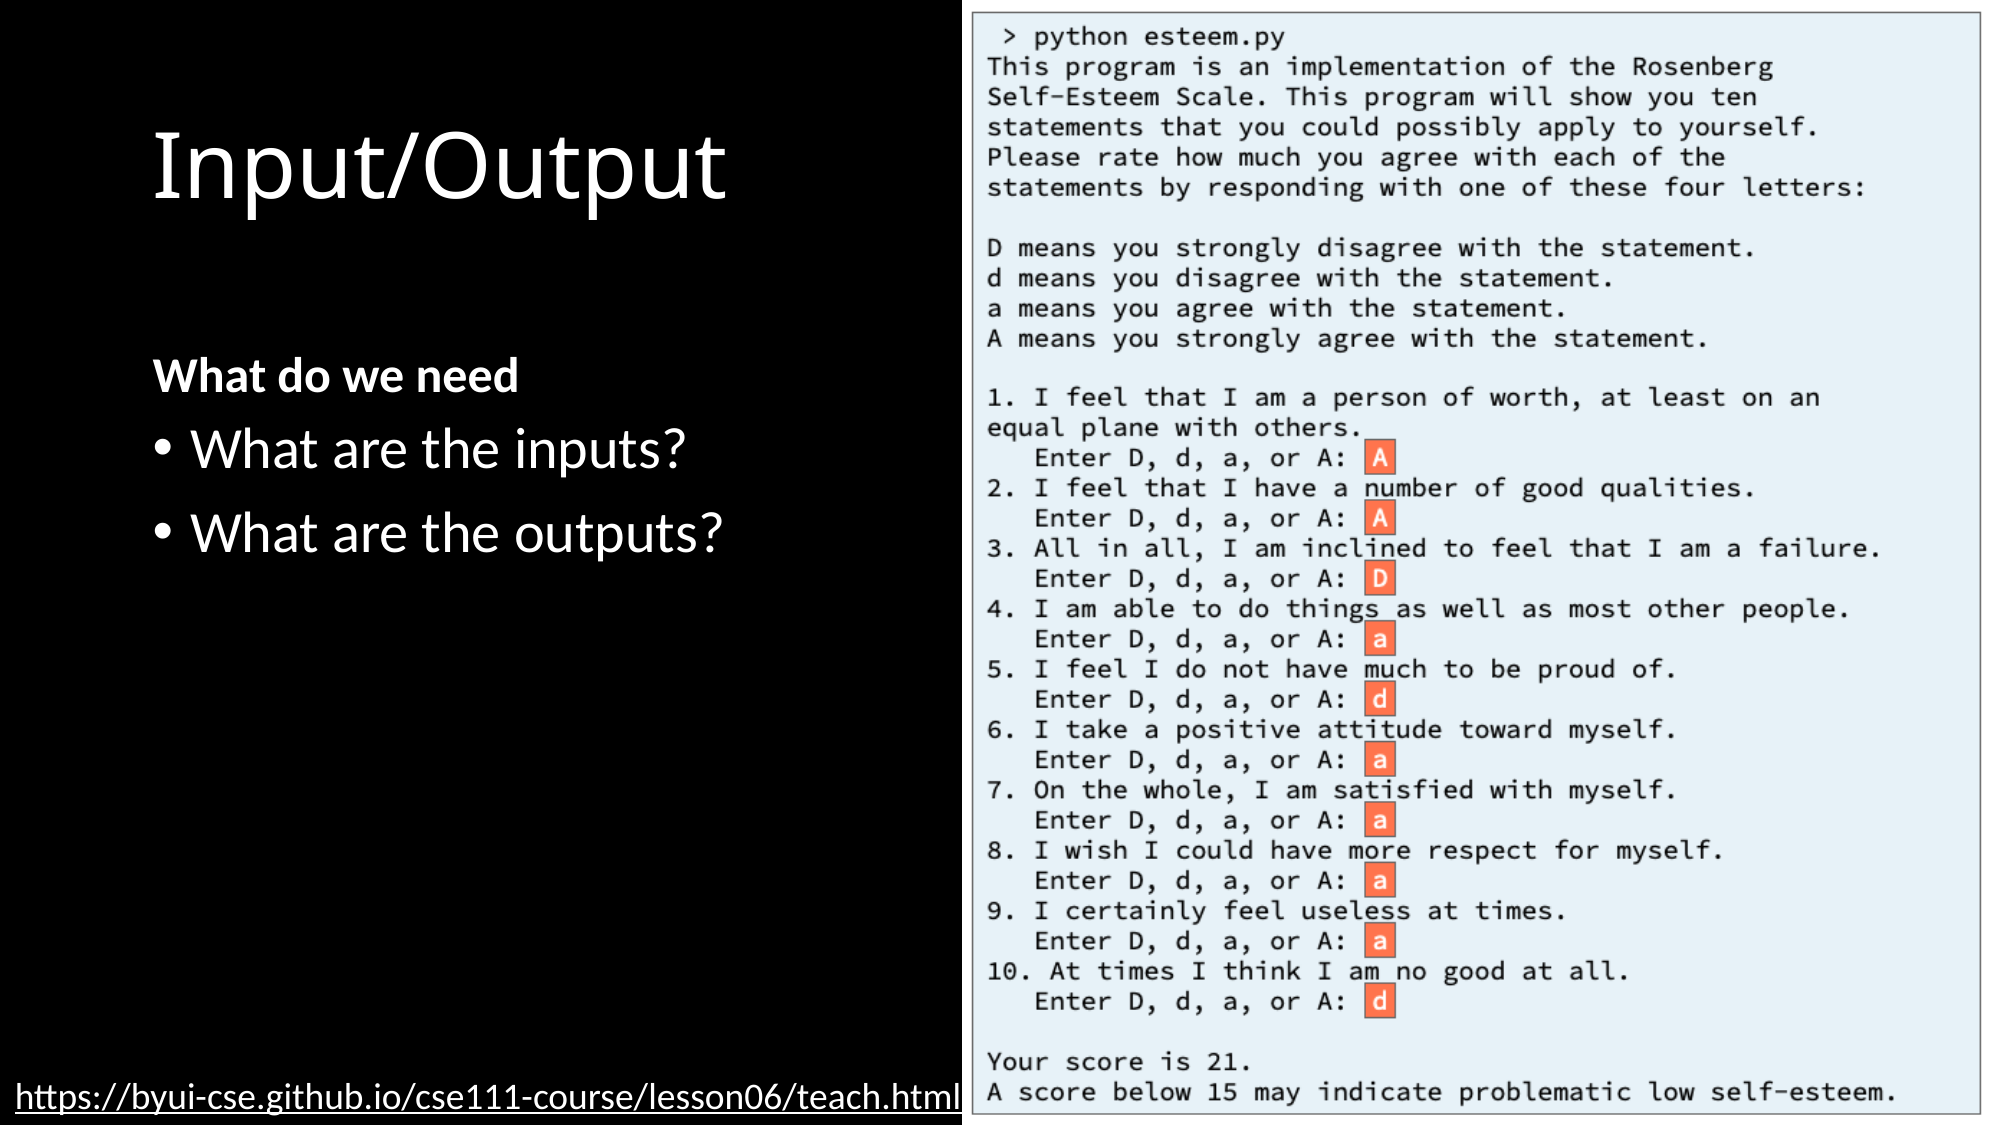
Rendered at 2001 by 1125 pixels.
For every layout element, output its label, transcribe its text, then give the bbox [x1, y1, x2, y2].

list What are the inputs? What are the outputs? [137, 410, 962, 1016]
text_box https://byui-cse.github.io/cse111-course/lesson06/teach.html [0, 1064, 962, 1125]
picture [962, 0, 2000, 1125]
title Input/Output [137, 59, 962, 275]
list What do we need [137, 275, 962, 410]
